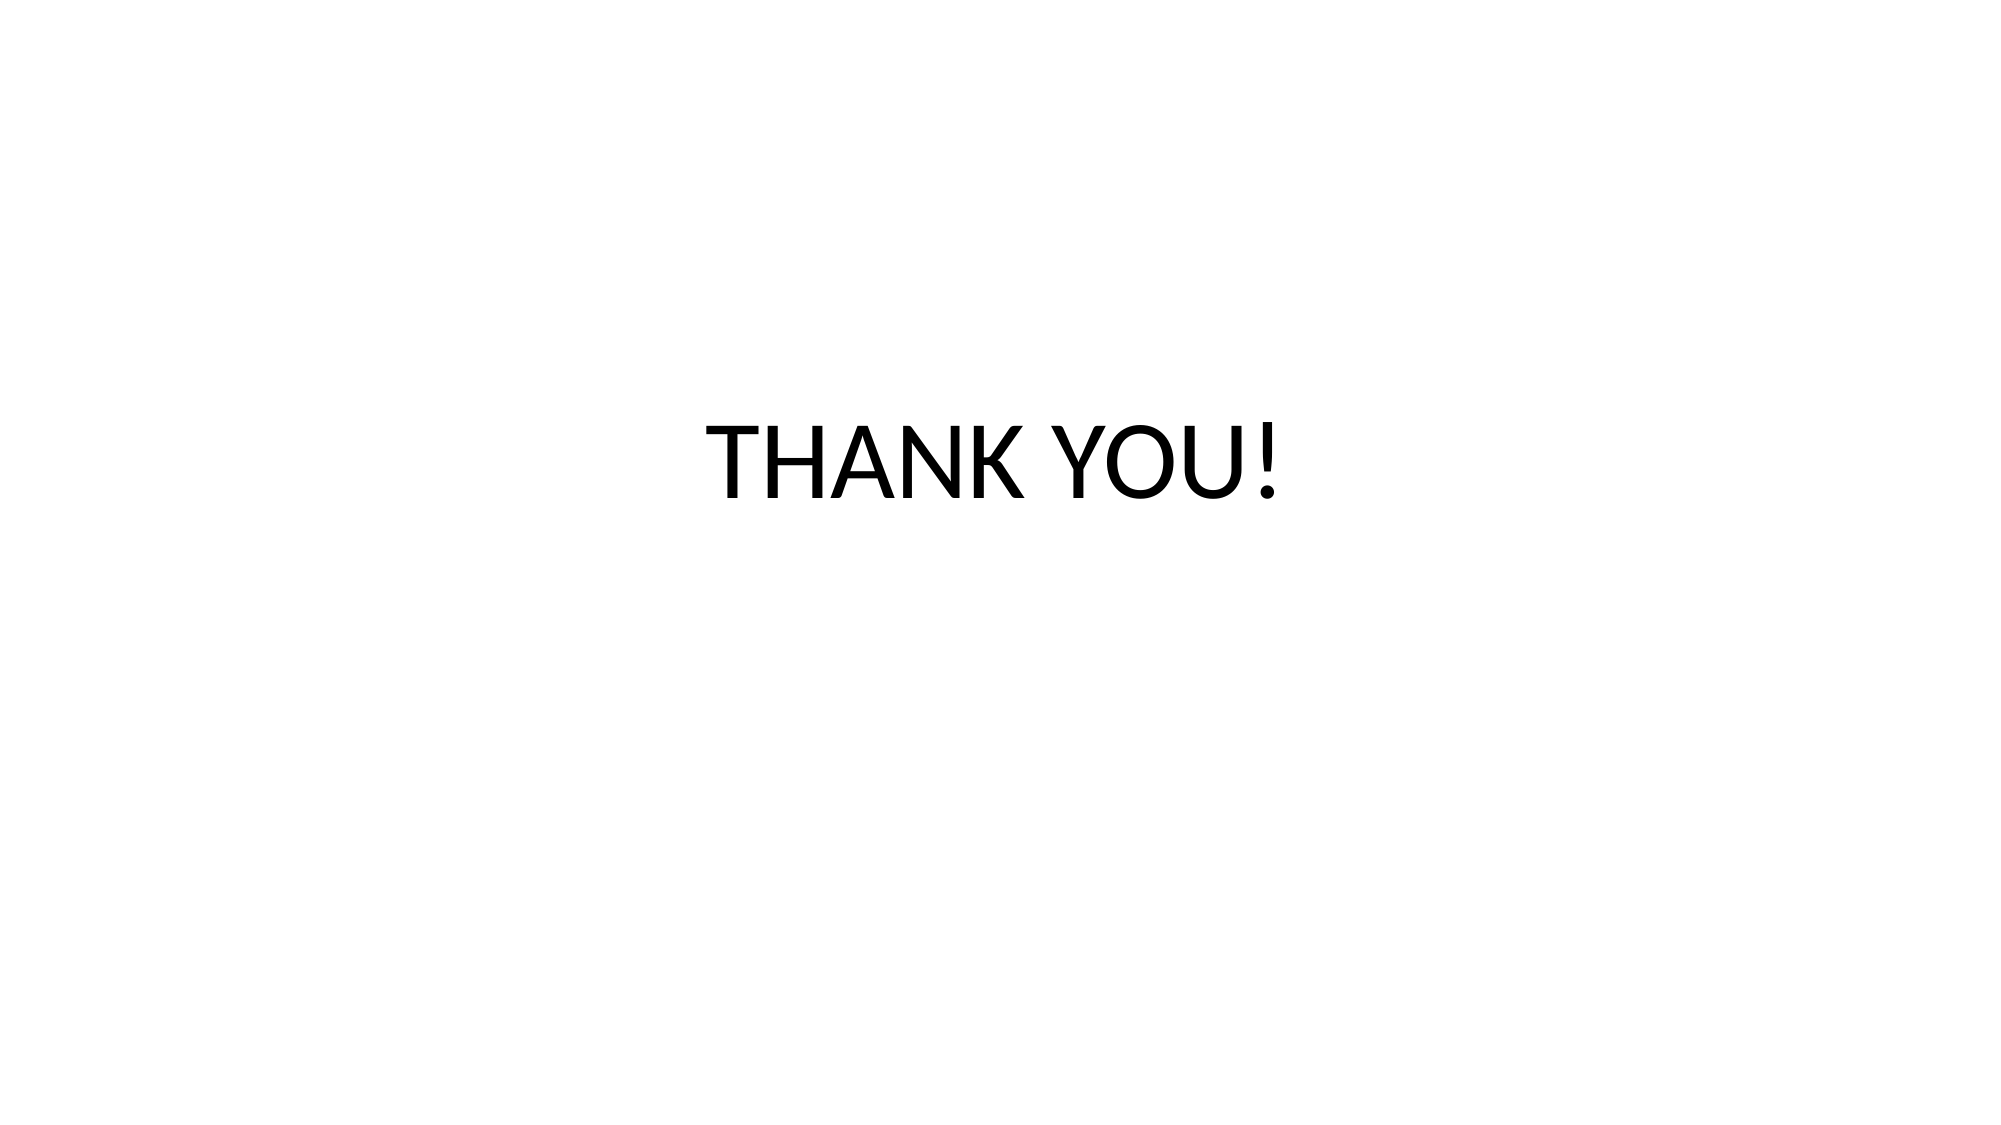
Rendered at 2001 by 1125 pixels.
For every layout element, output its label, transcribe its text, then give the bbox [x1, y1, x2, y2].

text_box THANK YOU! [690, 378, 1384, 529]
